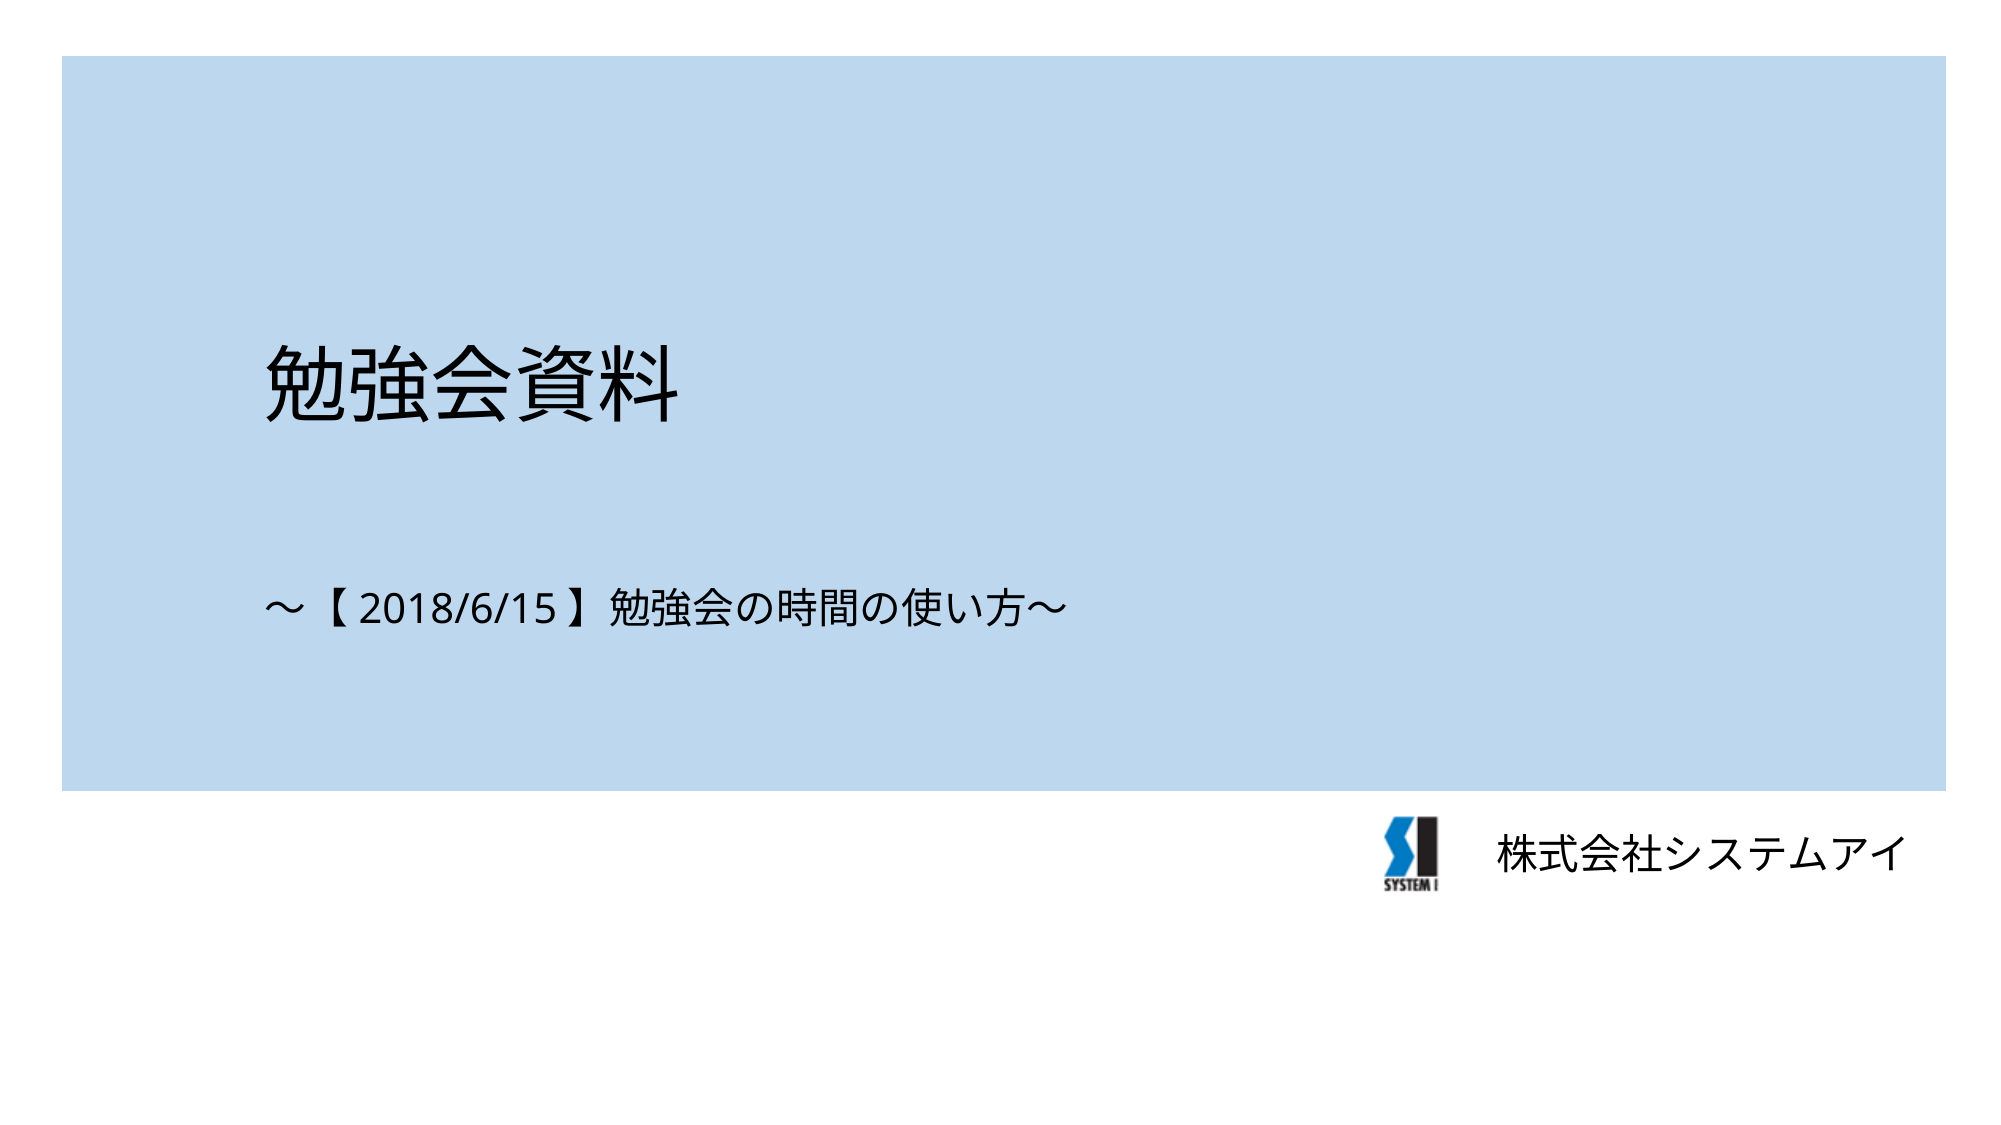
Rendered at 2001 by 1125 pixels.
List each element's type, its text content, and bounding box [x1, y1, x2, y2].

list ～【2018/6/15】勉強会の時間の使い方～ [249, 580, 1750, 731]
picture [1369, 809, 1456, 896]
